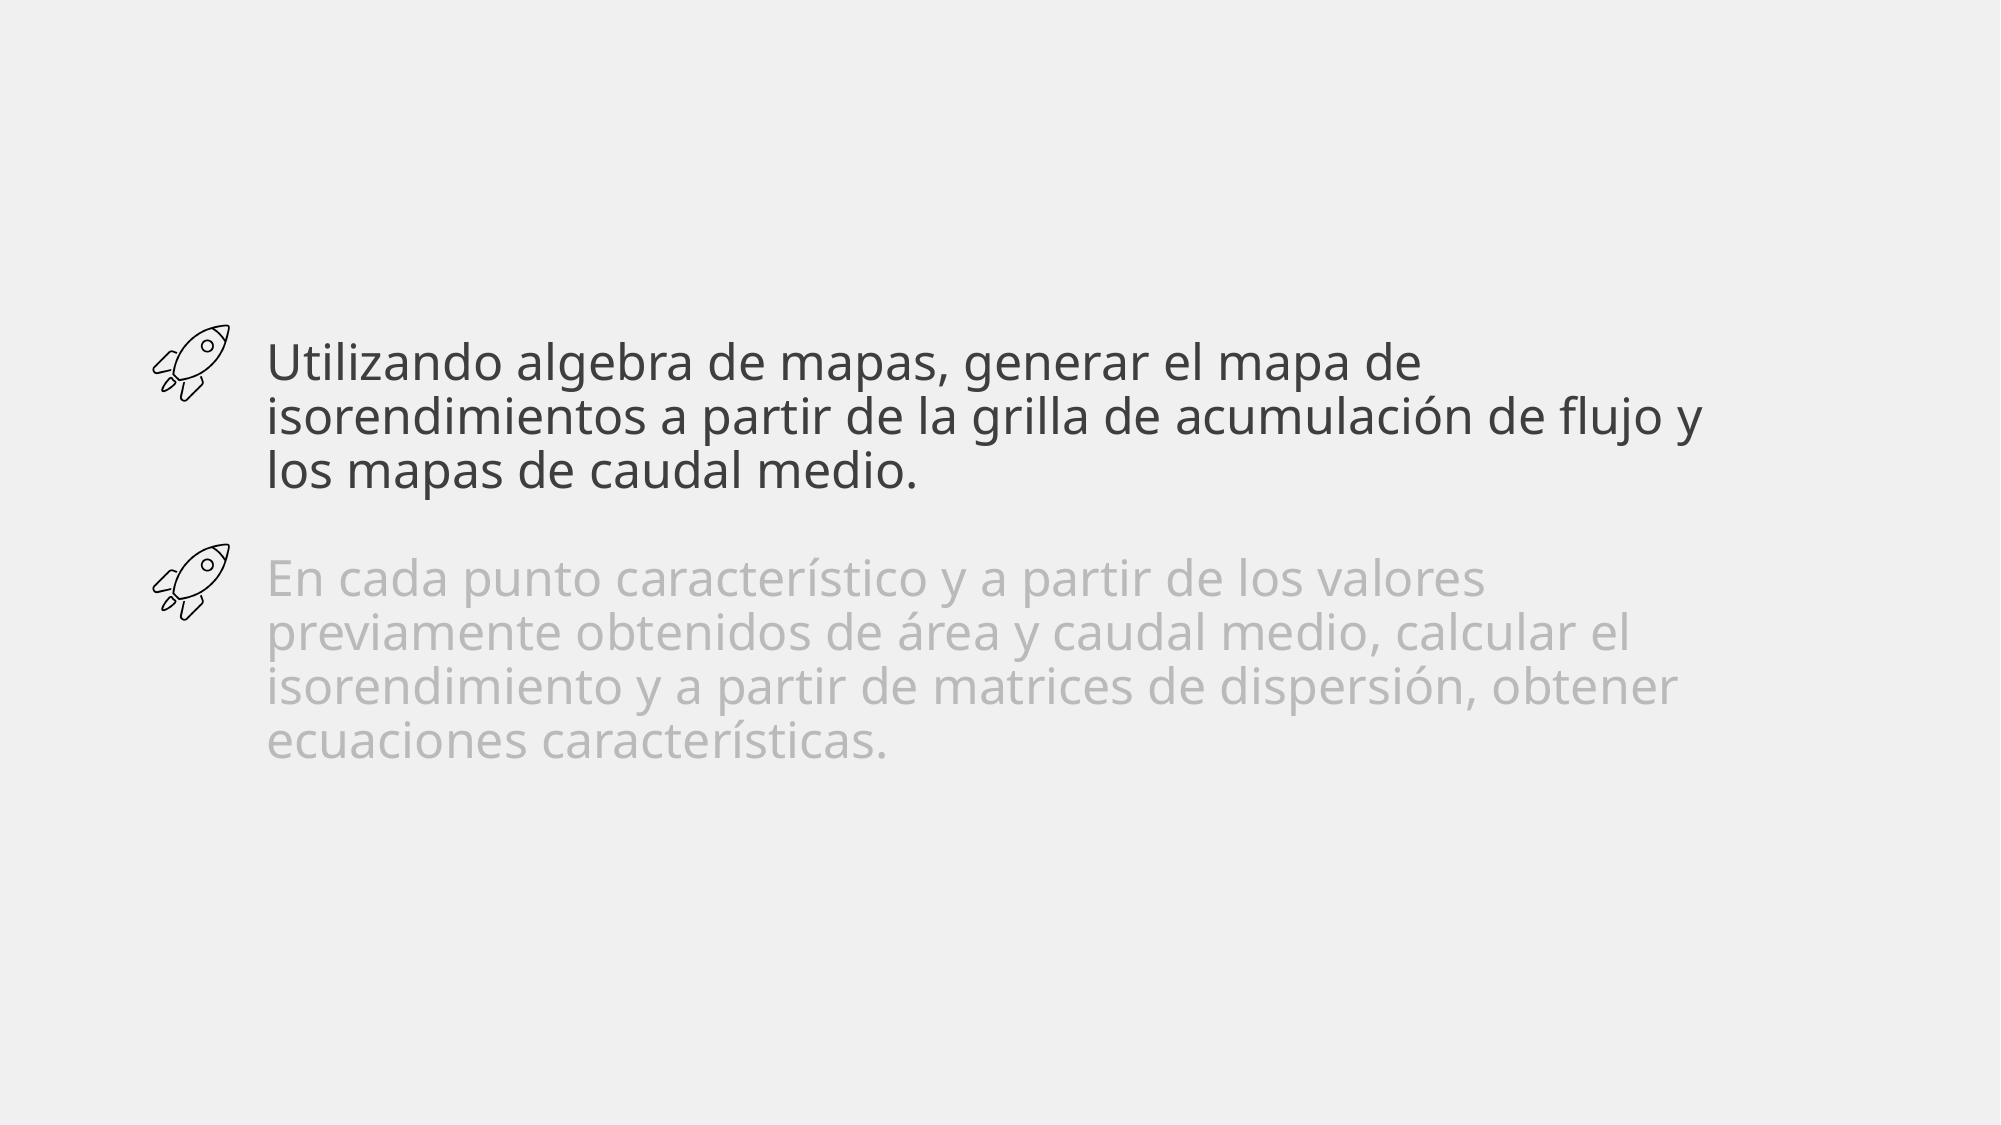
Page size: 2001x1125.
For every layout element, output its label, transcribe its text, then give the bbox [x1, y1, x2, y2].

picture [146, 318, 236, 408]
picture [146, 537, 236, 627]
title Utilizando algebra de mapas, generar el mapa de isorendimientos a partir de la grilla de acumulación de flujo y los mapas de caudal medio. En cada punto característico y a partir de los valores previamente obtenidos de área y caudal medio, calcular el isorendimiento y a partir de matrices de dispersión, obtener ecuaciones características. [251, 330, 1749, 790]
